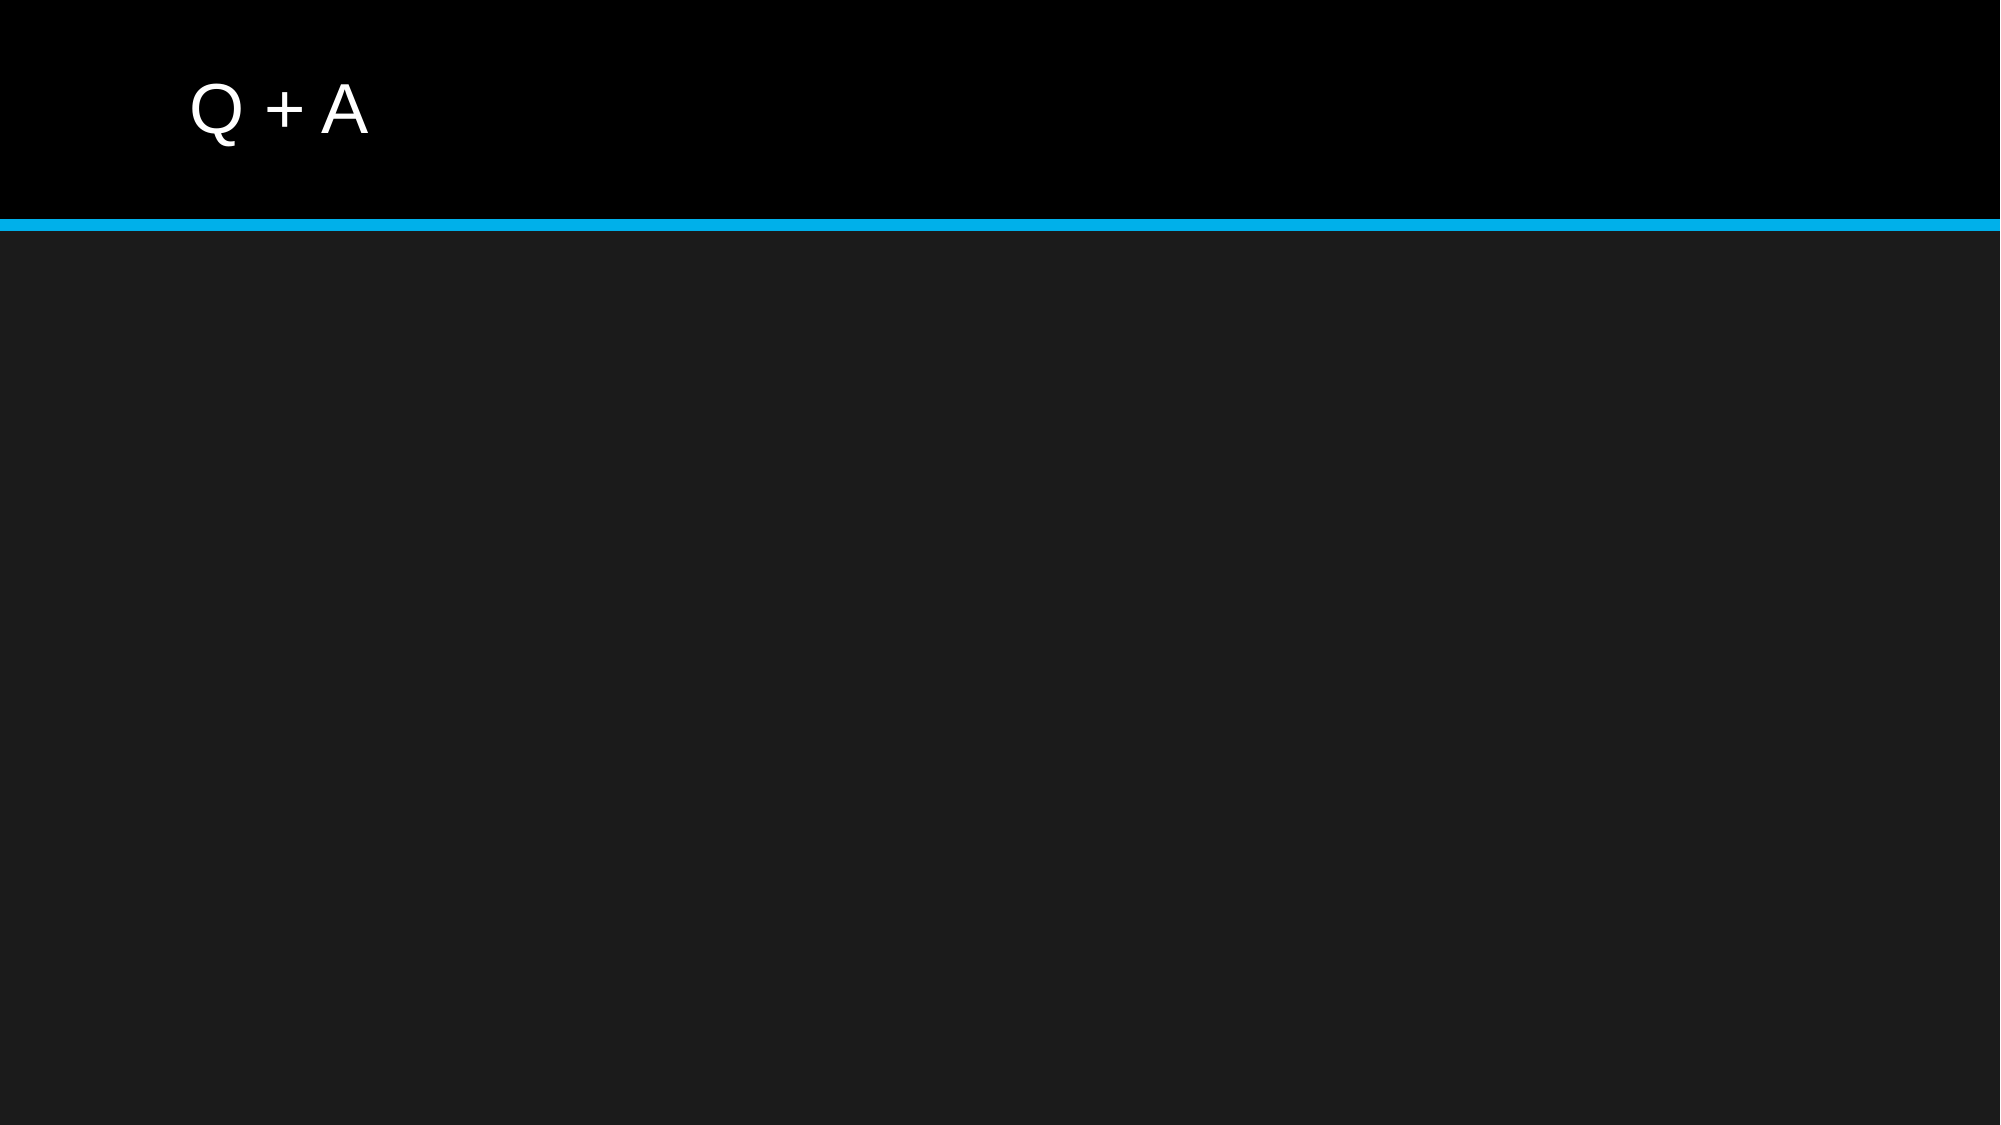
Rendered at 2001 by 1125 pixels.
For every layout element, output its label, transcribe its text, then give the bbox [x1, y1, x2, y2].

title Q + A [174, 20, 1825, 201]
